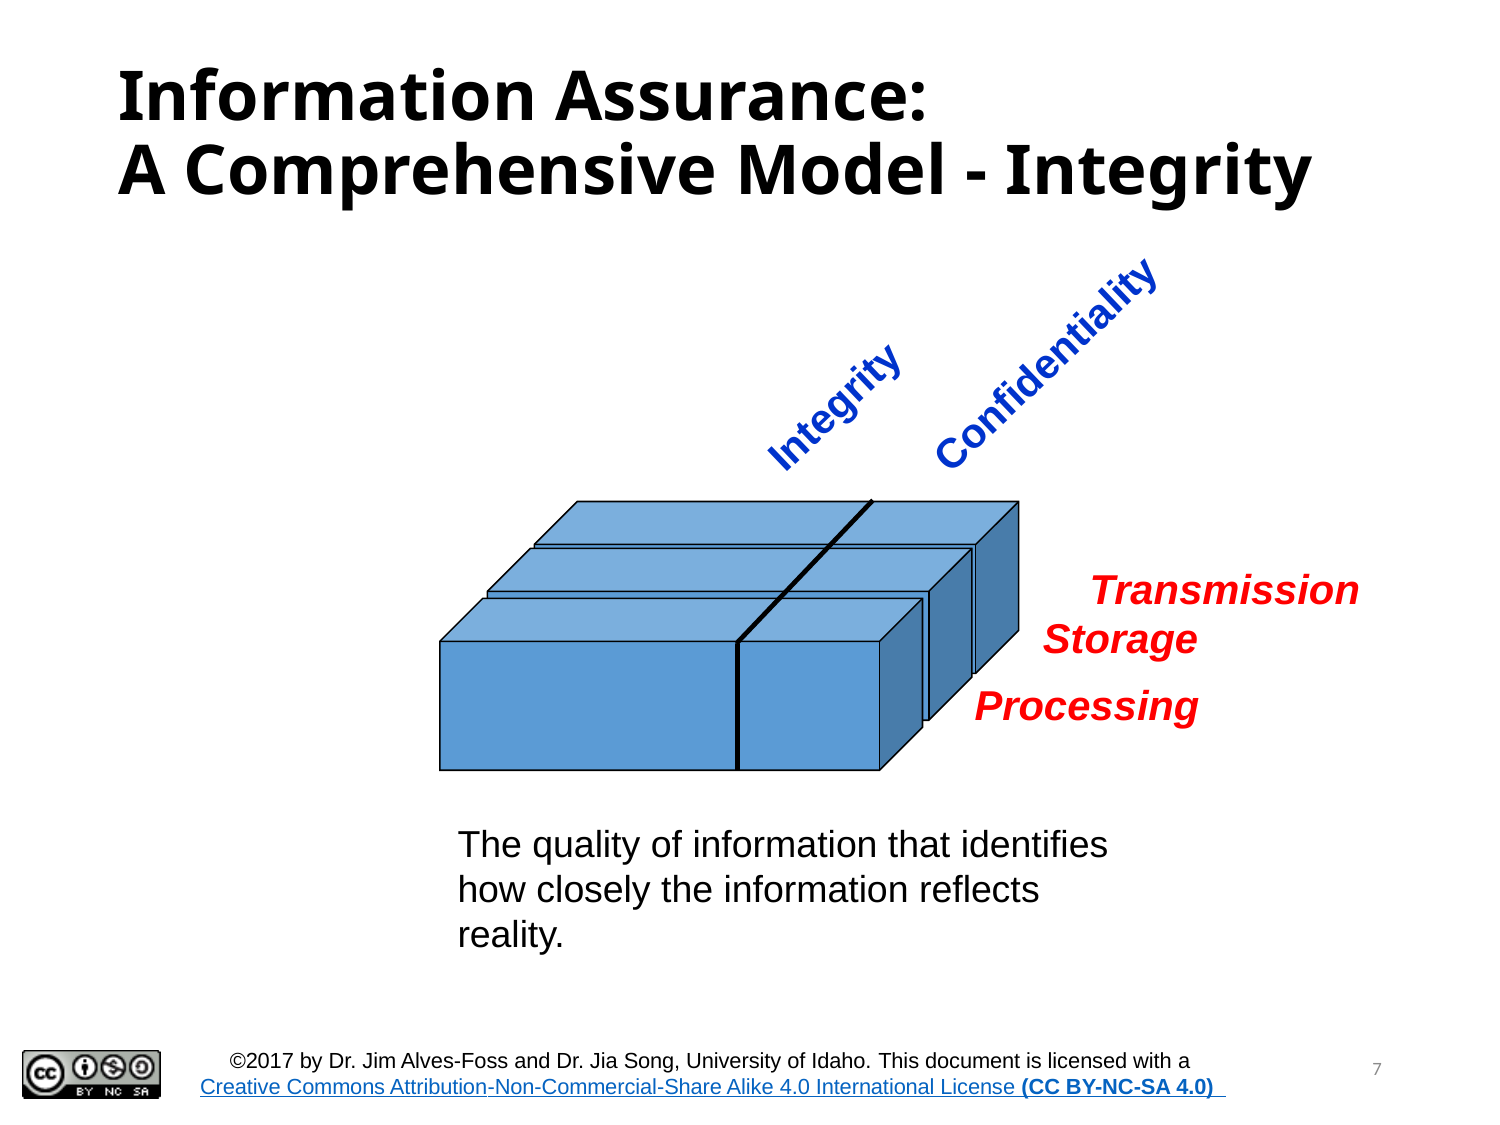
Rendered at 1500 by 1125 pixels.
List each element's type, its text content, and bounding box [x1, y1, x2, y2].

picture [22, 1050, 161, 1099]
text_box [735, 353, 979, 770]
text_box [979, 501, 1404, 674]
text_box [487, 548, 735, 598]
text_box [534, 501, 735, 548]
text_box Confidentiality [979, 173, 1251, 493]
text_box The quality of information that identifies how closely the information reflects reality. [442, 812, 1157, 963]
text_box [979, 548, 1263, 598]
slide_number 7 [1315, 1038, 1397, 1099]
title Information Assurance: A Comprehensive Model - Integrity [102, 59, 1398, 211]
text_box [439, 598, 1365, 771]
